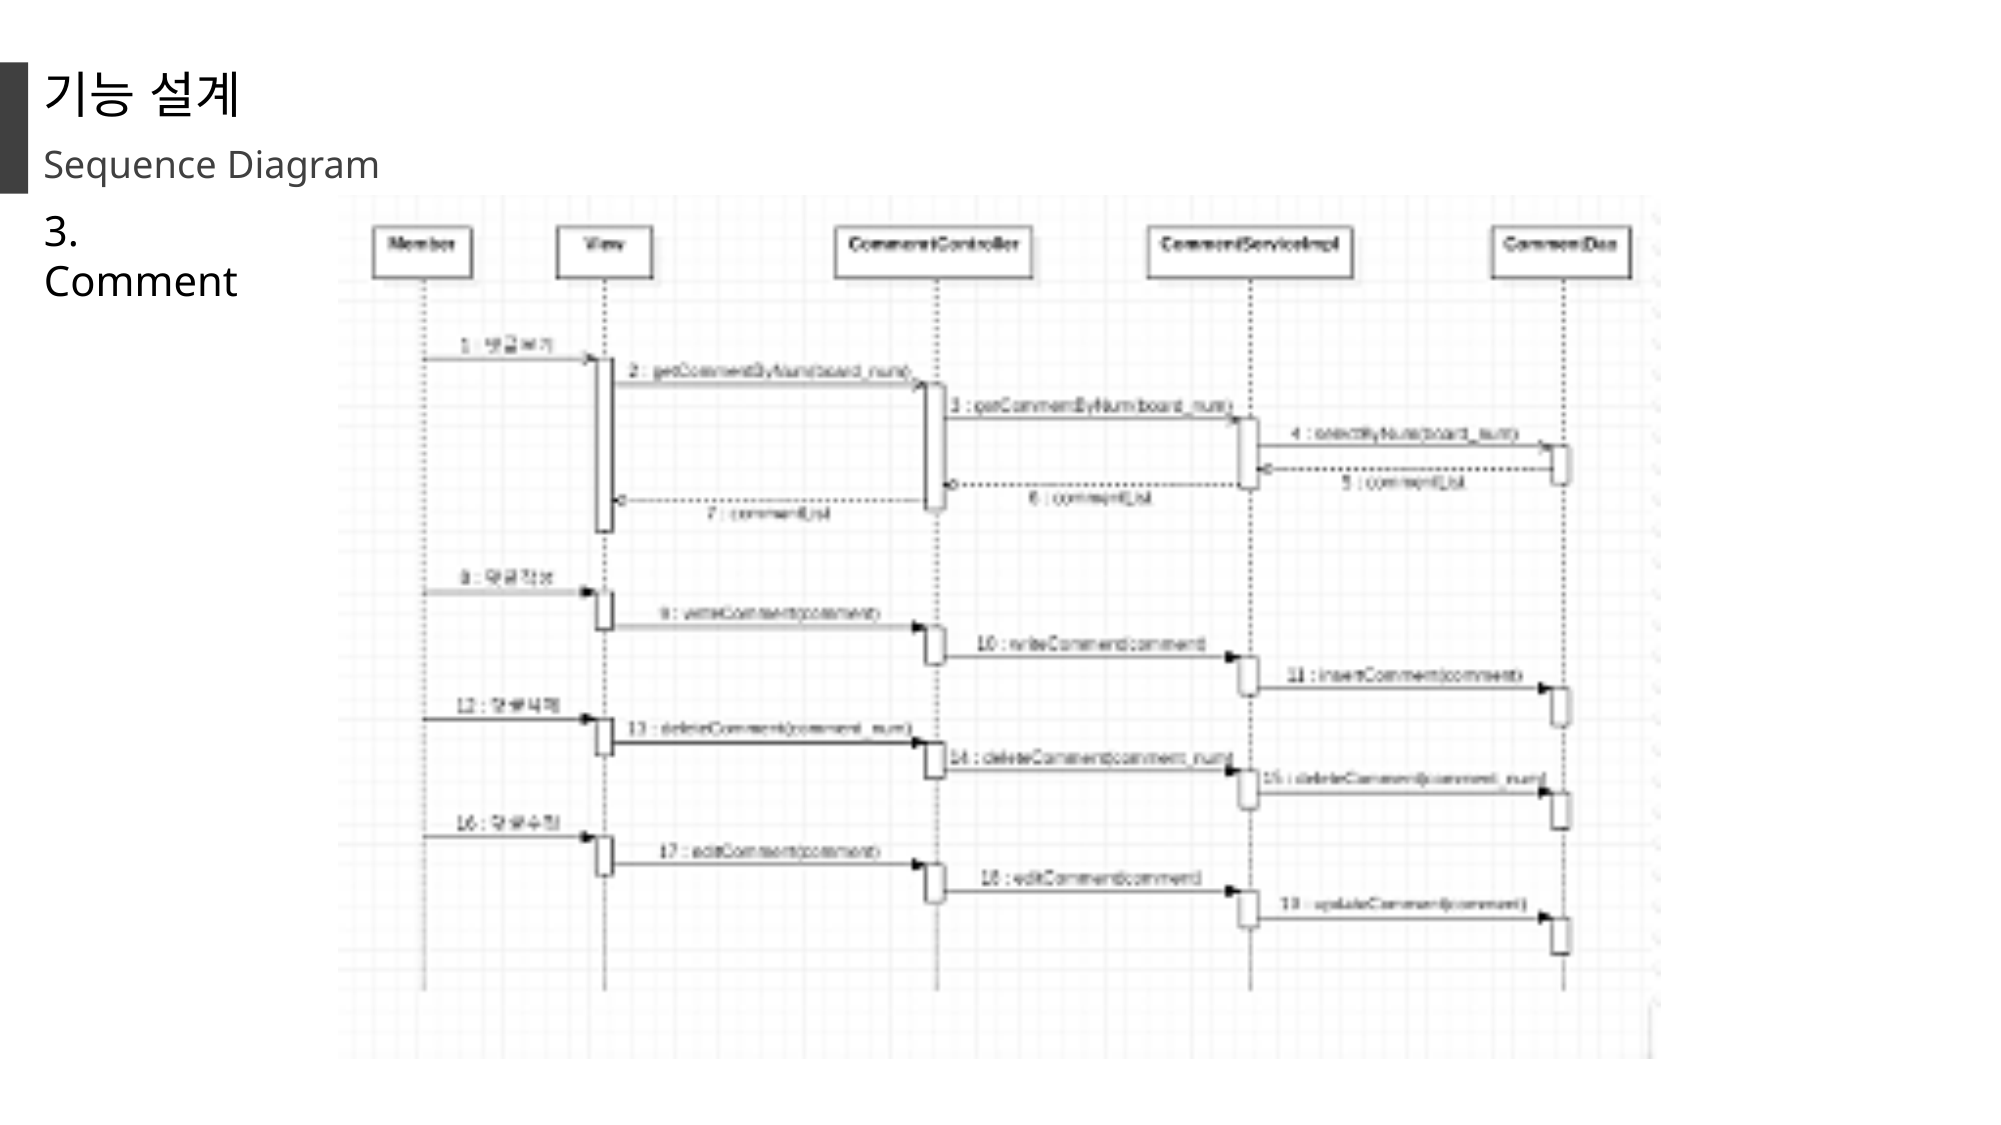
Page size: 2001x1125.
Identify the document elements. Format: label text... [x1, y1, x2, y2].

list Sequence Diagram [28, 137, 452, 194]
list 기능 설계 [28, 62, 452, 137]
text_box 3. Comment [28, 197, 282, 313]
picture [338, 195, 1661, 1059]
